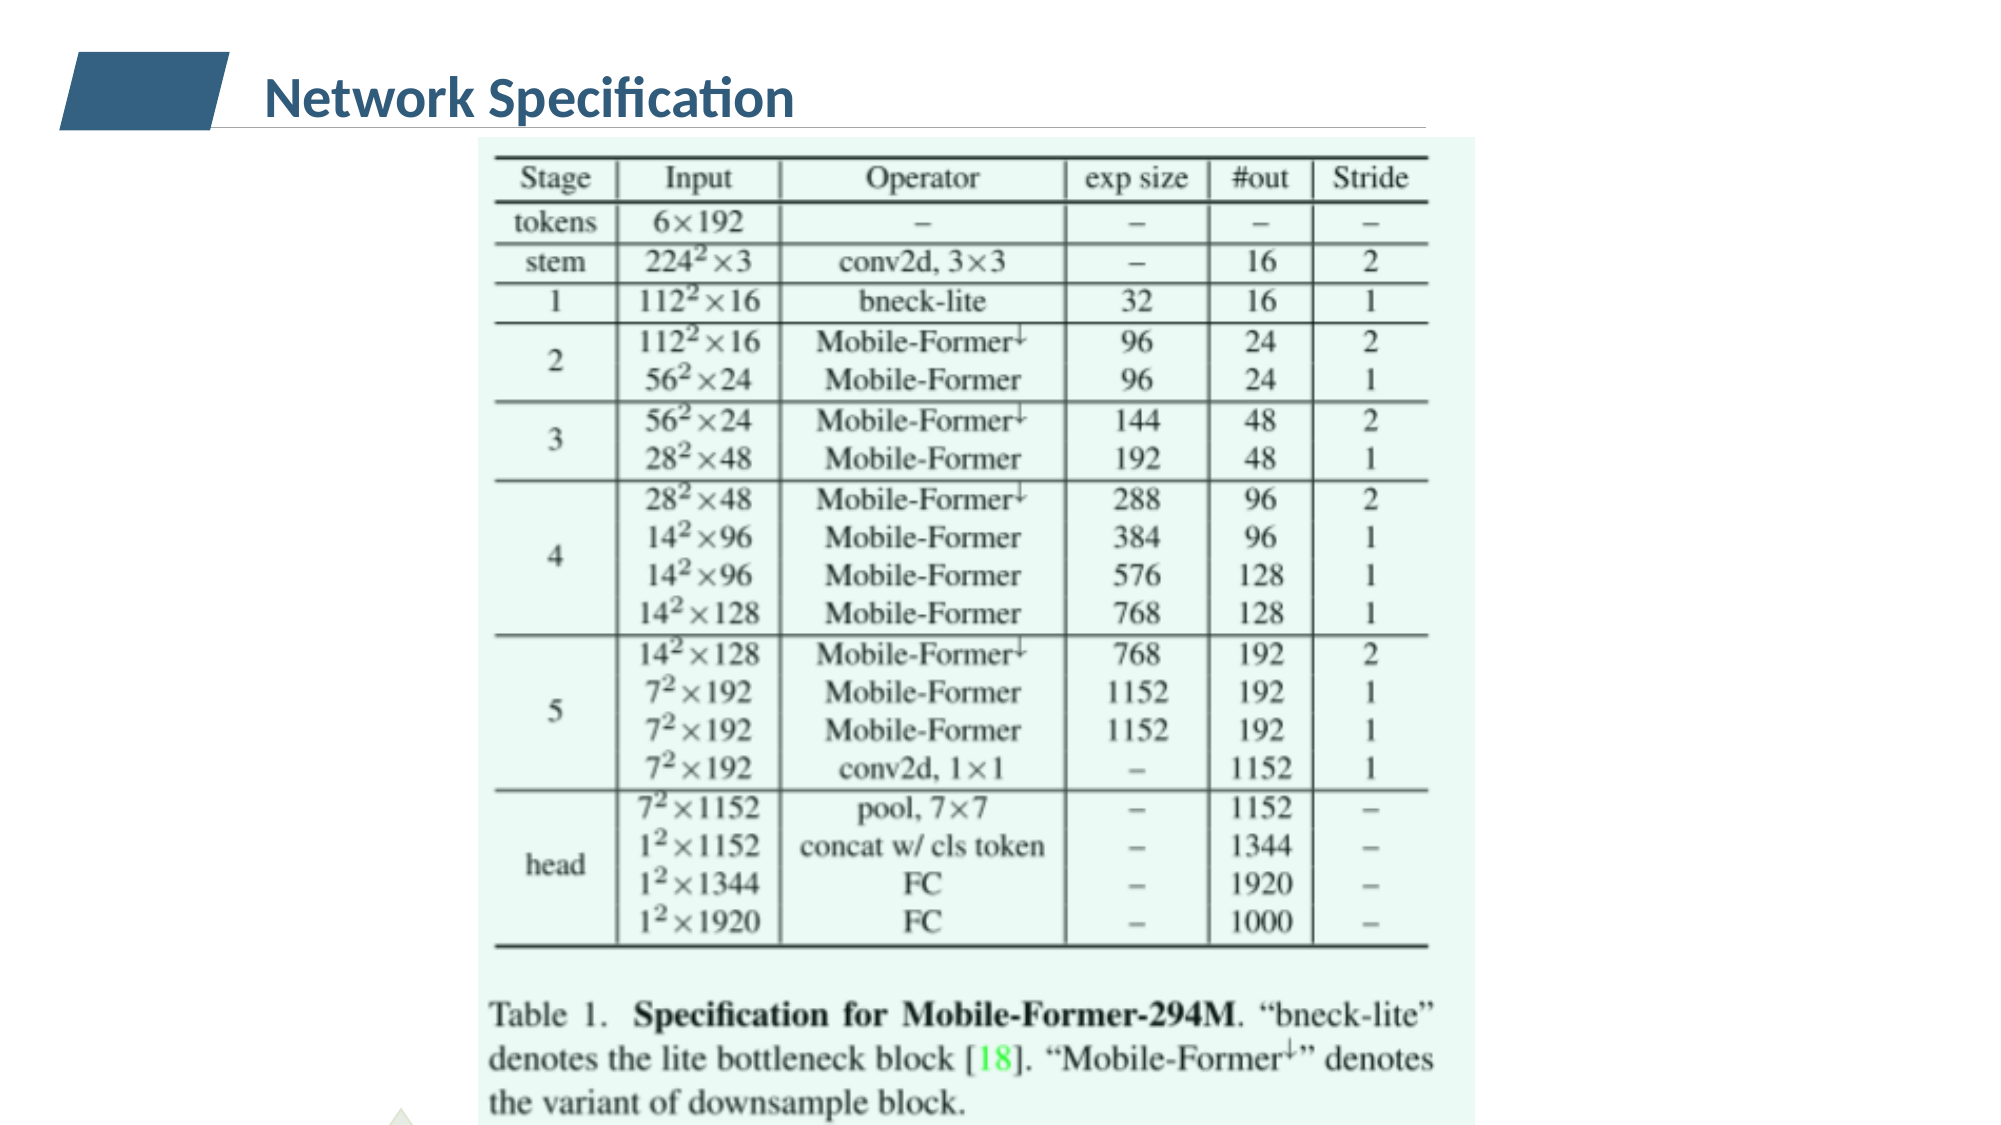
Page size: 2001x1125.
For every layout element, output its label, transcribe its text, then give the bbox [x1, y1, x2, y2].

text_box [60, 55, 230, 134]
text_box [76, 50, 231, 55]
text_box [389, 1107, 414, 1125]
picture [478, 137, 1475, 1125]
text_box Network Specification [249, 51, 1630, 137]
